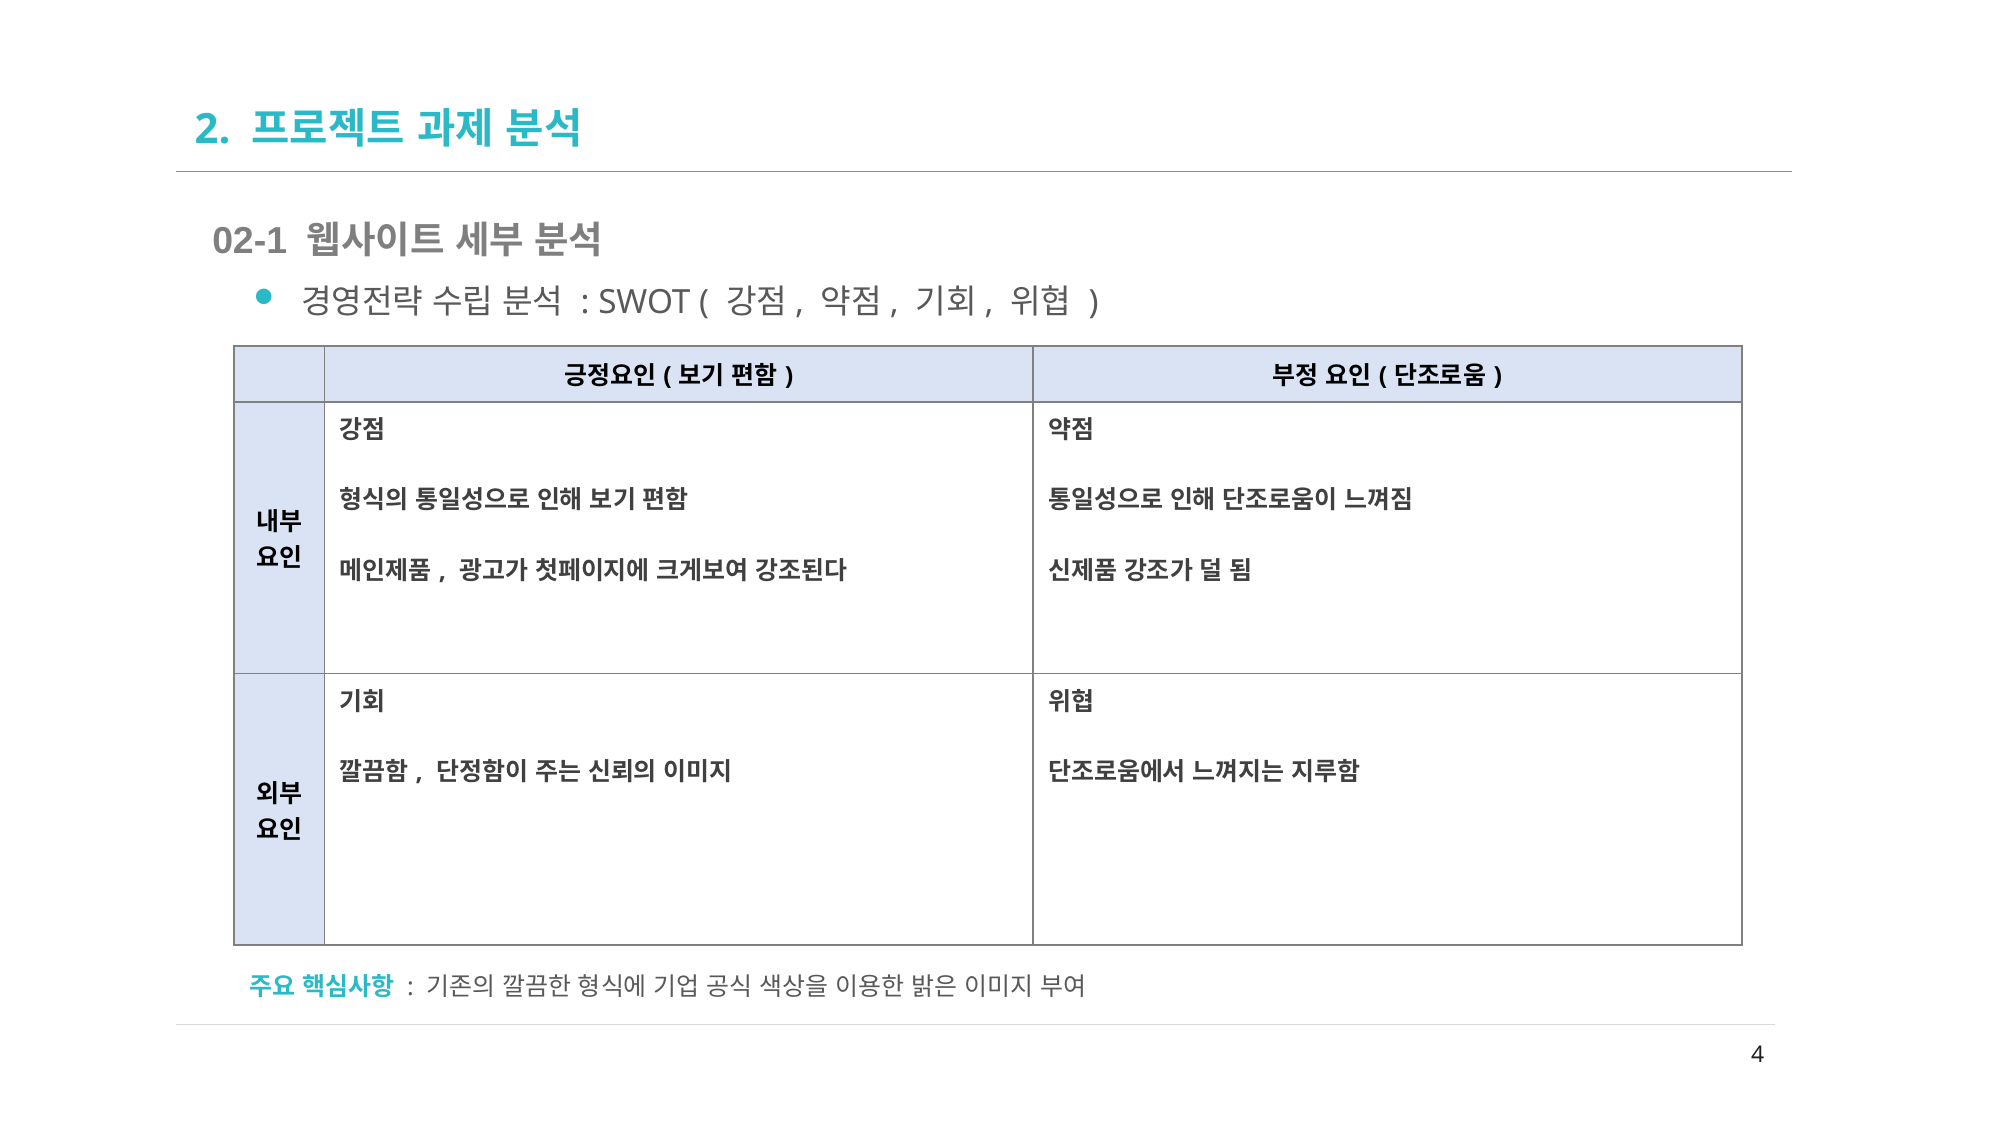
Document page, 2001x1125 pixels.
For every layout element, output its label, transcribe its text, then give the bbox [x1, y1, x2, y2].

table_header 부정 요인(단조로움) [1034, 347, 1741, 401]
table_cell 기회 깔끔함, 단정함이 주는 신뢰의 이미지 [325, 674, 1032, 944]
table_cell 강점 형식의 통일성으로 인해 보기 편함 메인제품, 광고가 첫페이지에 크게보여 강조된다 [325, 403, 1032, 673]
title 2. 프로젝트 과제 분석 [179, 92, 1797, 167]
table_cell 내부요인 [235, 403, 324, 673]
table_cell 위협 단조로움에서 느껴지는 지루함 [1034, 674, 1741, 944]
text_box 주요 핵심사항 : 기존의 깔끔한 형식에 기업 공식 색상을 이용한 밝은 이미지 부여 [234, 962, 1742, 1008]
subtitle 02-1 웹사이트 세부 분석 [197, 208, 1797, 260]
table_header 긍정요인(보기 편함) [325, 347, 1032, 401]
table_cell 약점 통일성으로 인해 단조로움이 느껴짐 신제품 강조가 덜 됨 [1034, 403, 1741, 673]
slide_number 4 [1690, 1032, 1779, 1092]
list 경영전략 수립 분석 : SWOT ( 강점, 약점, 기회, 위협 ) [239, 277, 1797, 329]
table_cell 외부요인 [235, 674, 324, 944]
table_header [235, 347, 324, 401]
